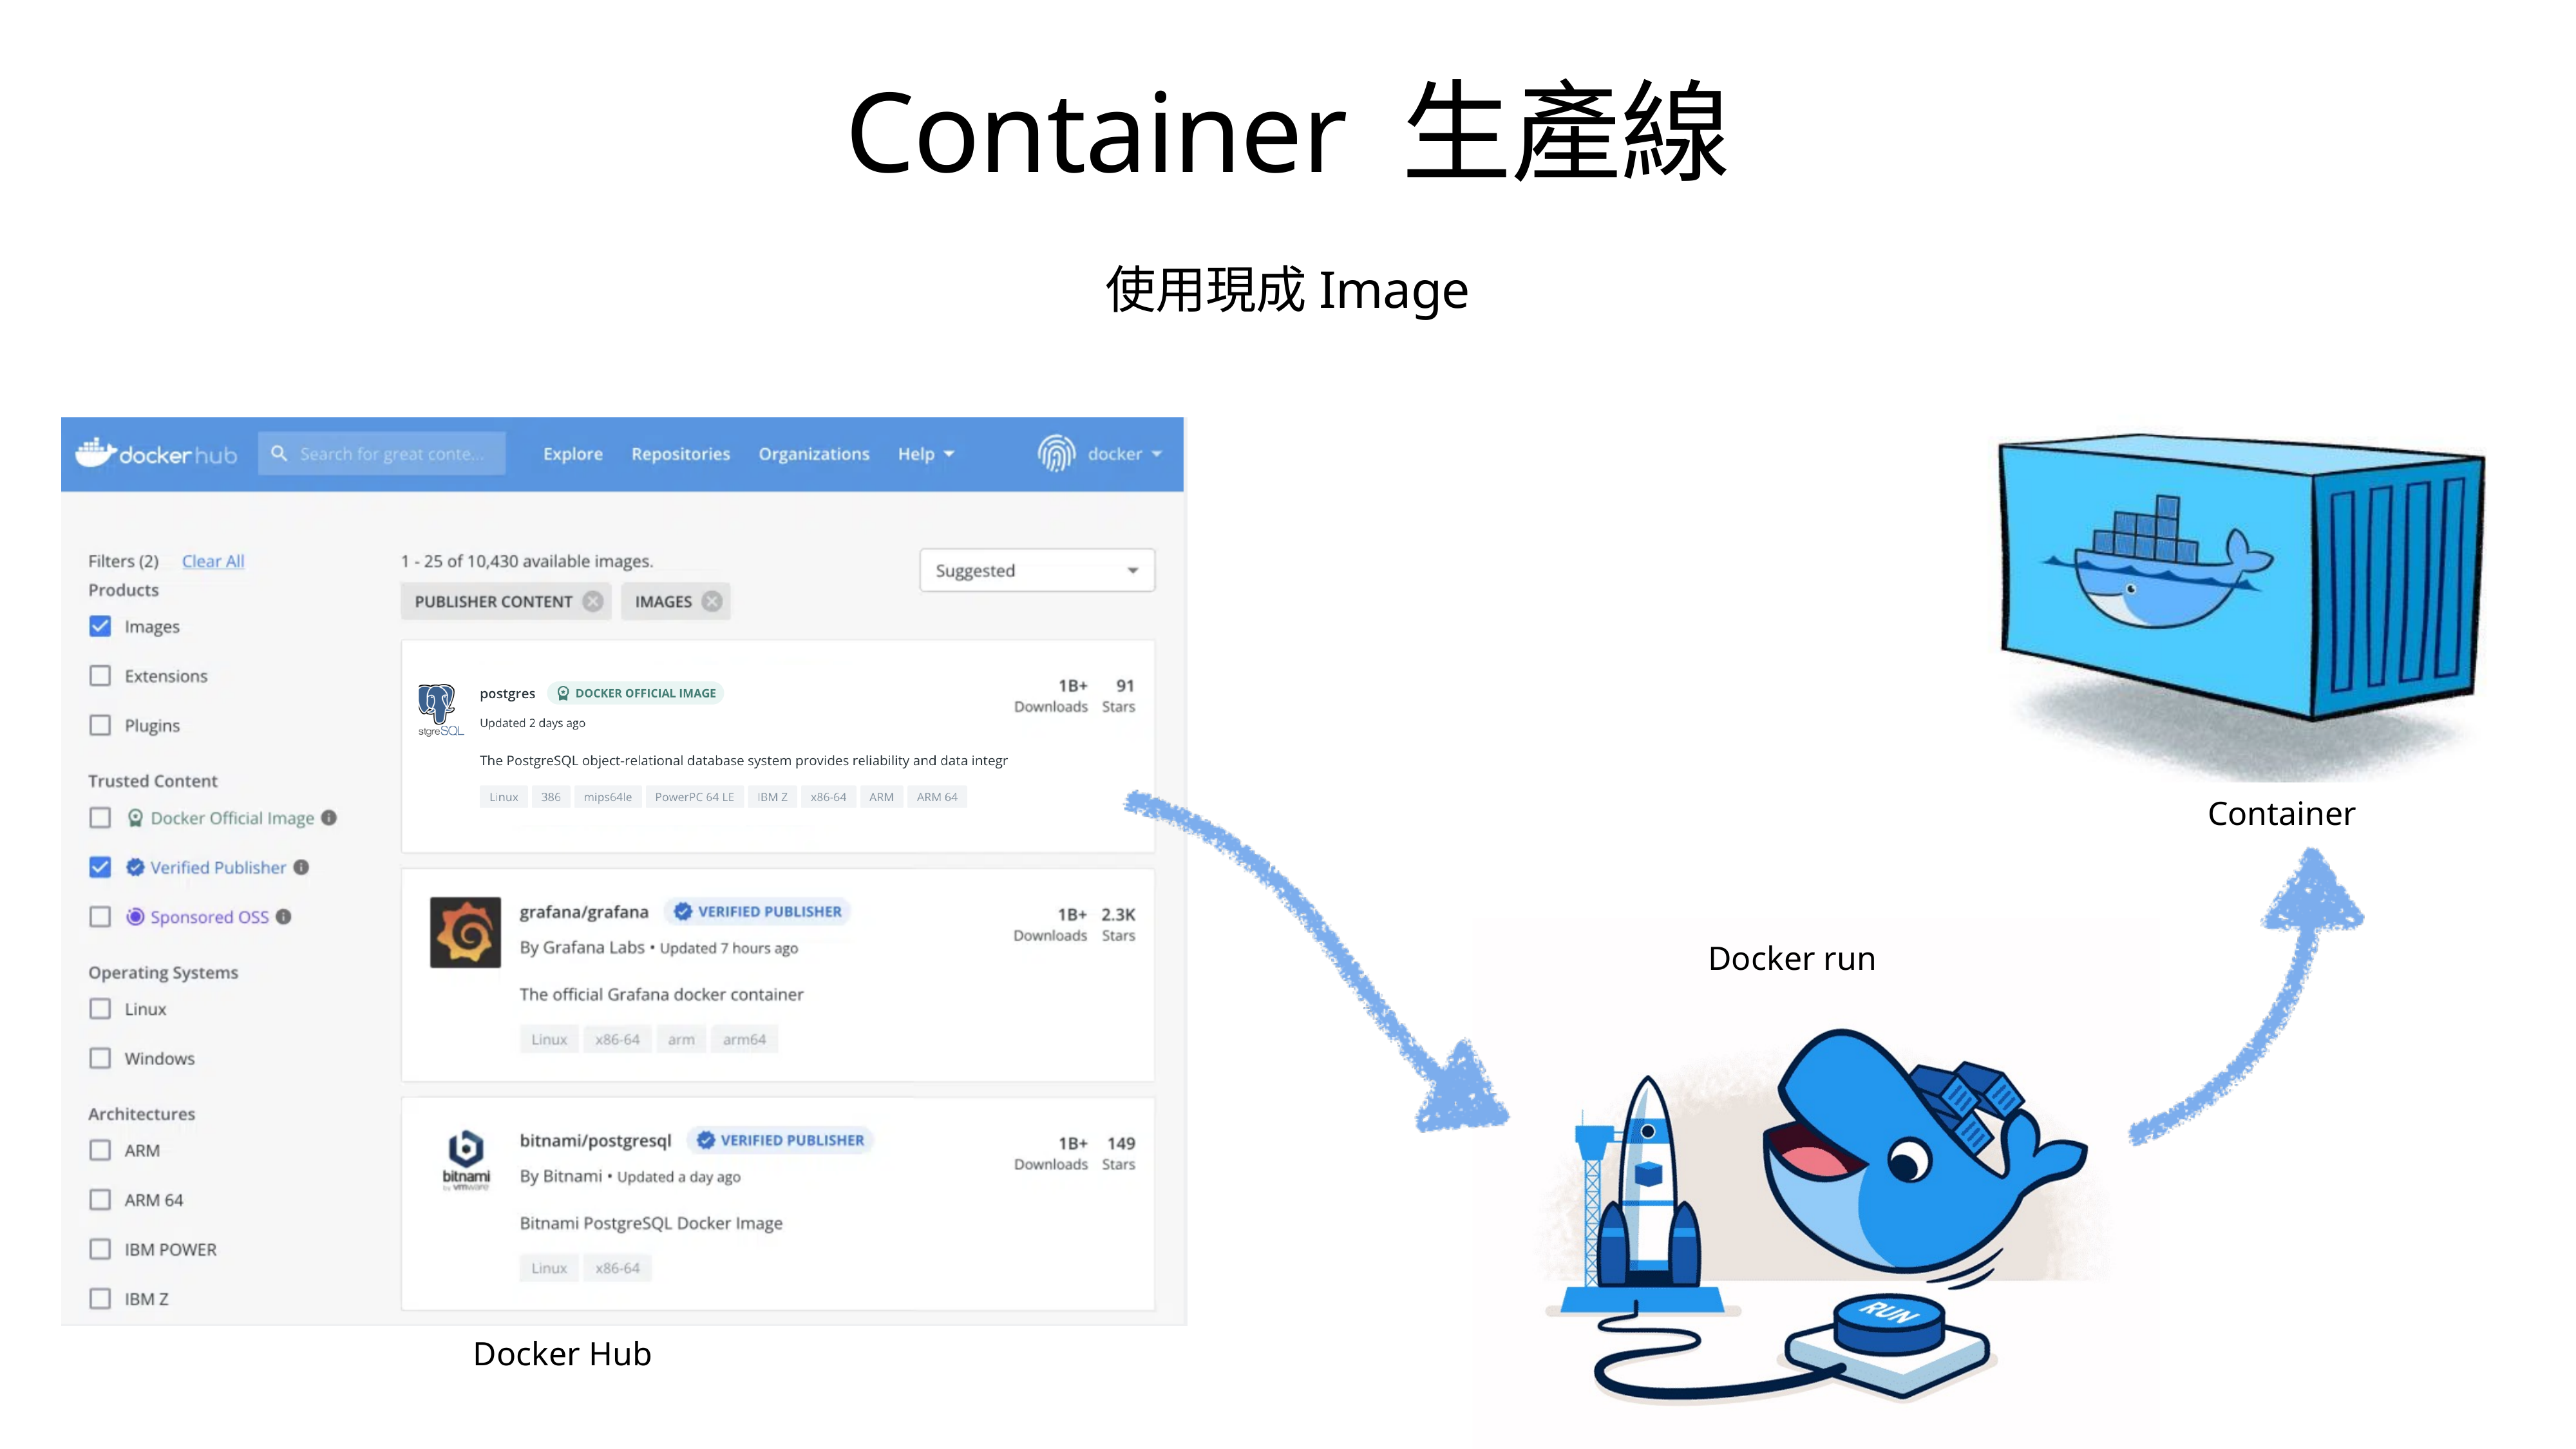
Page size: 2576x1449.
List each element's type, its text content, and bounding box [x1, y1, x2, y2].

picture [61, 417, 2366, 1449]
picture [1967, 358, 2514, 783]
title Container 生產線 [128, 81, 2448, 251]
text_box Container [2202, 791, 2363, 833]
text_box Docker Hub [468, 1332, 658, 1378]
list 使用現成Image [128, 251, 2448, 341]
